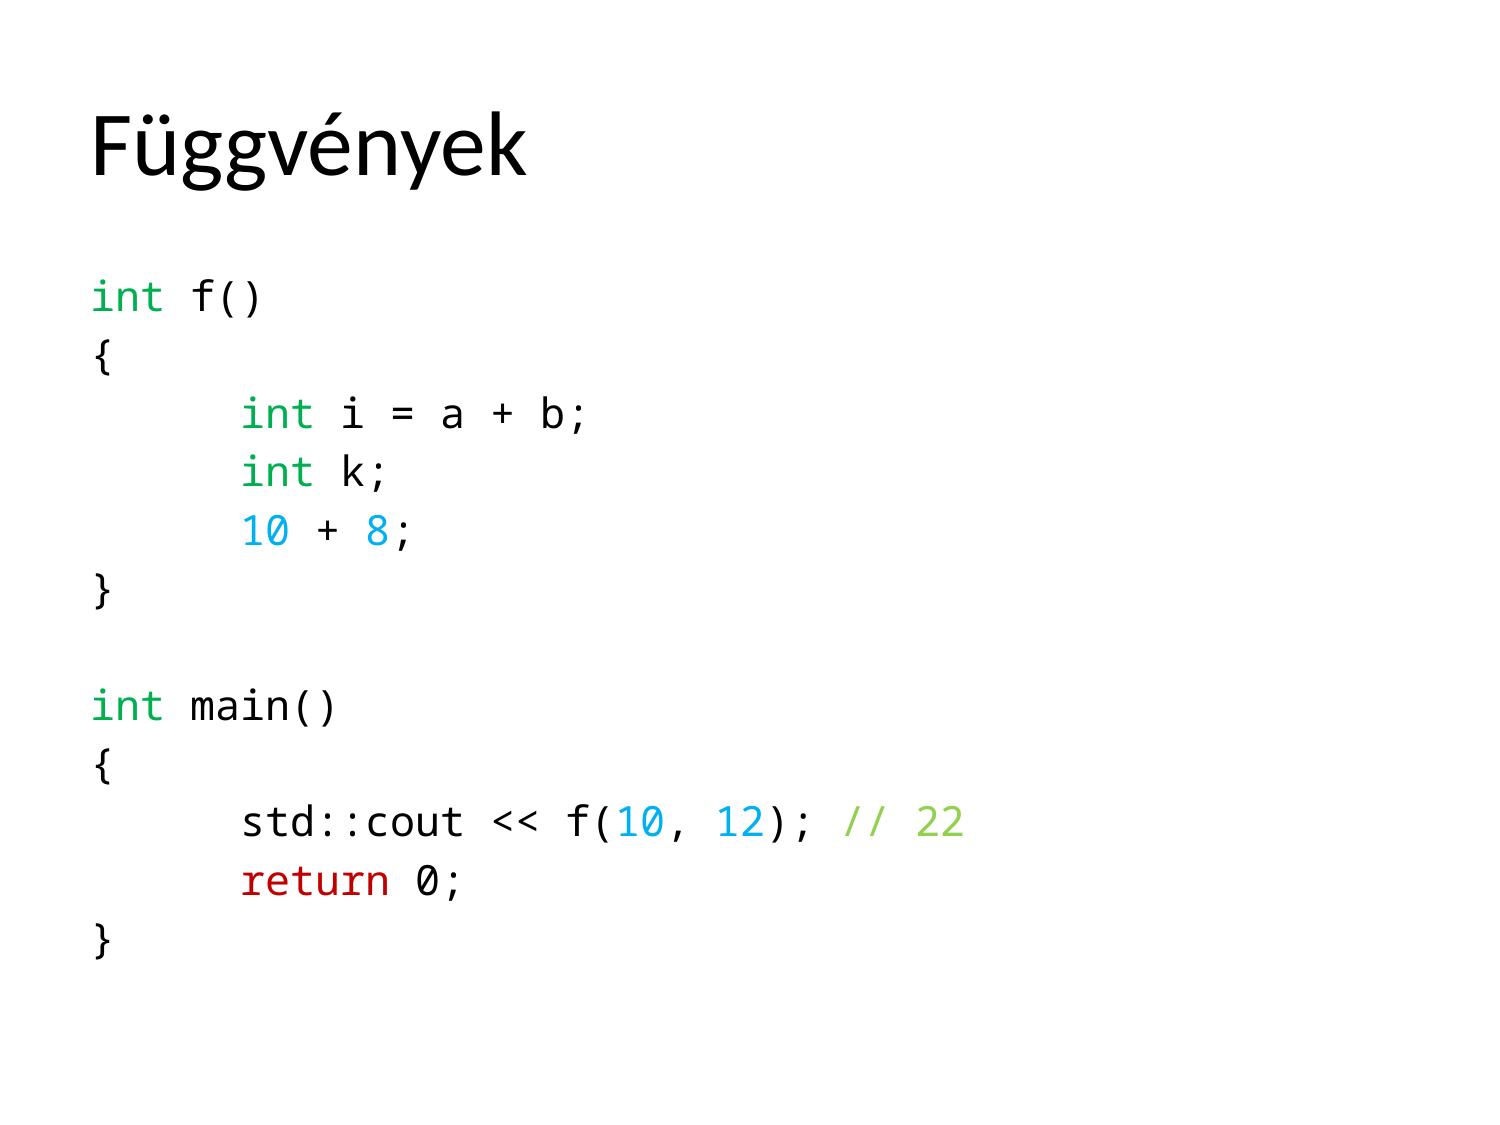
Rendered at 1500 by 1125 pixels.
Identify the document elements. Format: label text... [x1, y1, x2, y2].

title Függvények [74, 44, 1426, 233]
list int f() { int i = a + b; int k; 10 + 8; } int main() { std::cout << f(10, 12); // 22 return 0; } [74, 262, 1426, 1006]
